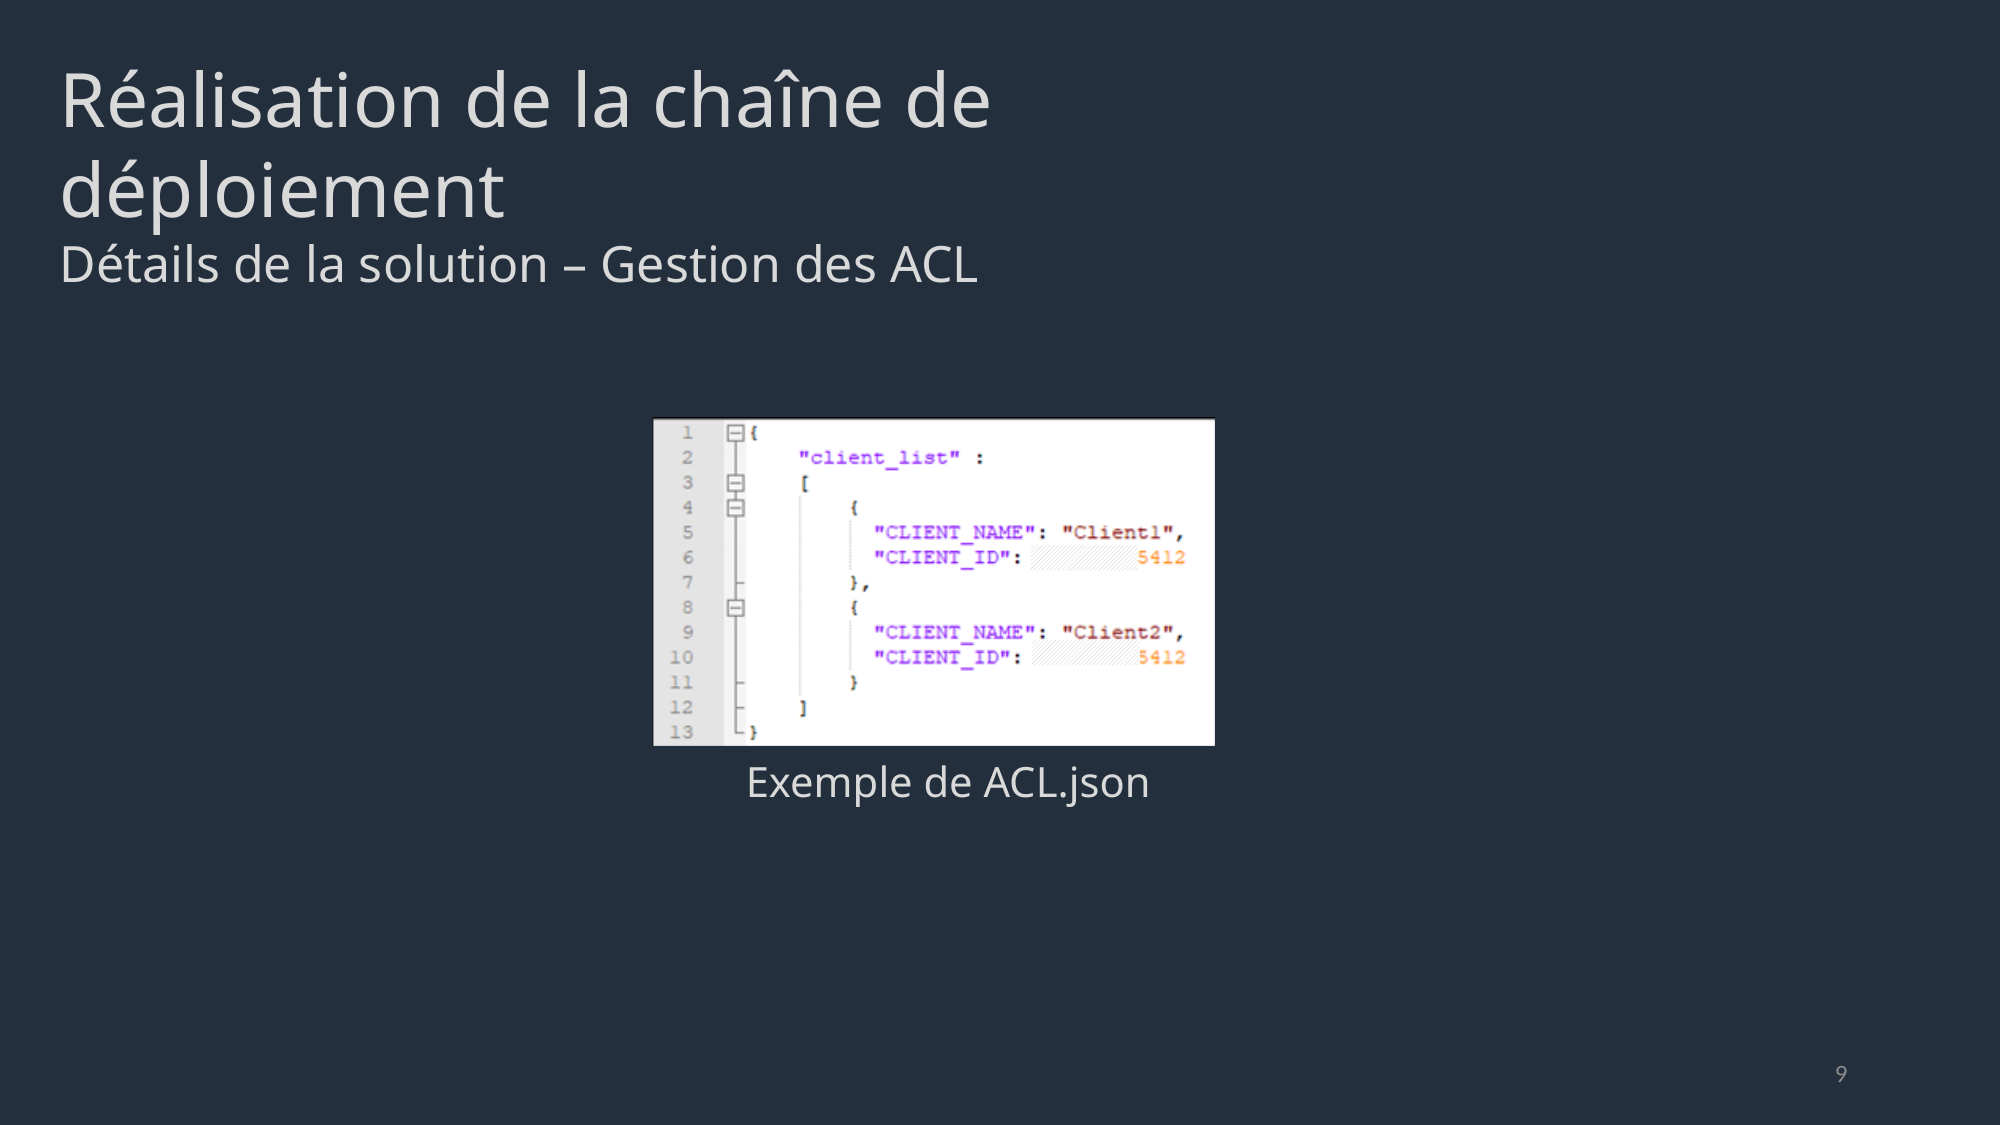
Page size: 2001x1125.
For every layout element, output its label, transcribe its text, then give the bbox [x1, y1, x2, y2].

text_box Exemple de ACL.json [731, 746, 1207, 814]
text_box Réalisation de la chaîne de déploiement Détails de la solution – Gestion des ACL [44, 0, 1470, 300]
slide_number 9 [1412, 1042, 1863, 1103]
picture [652, 417, 1216, 746]
